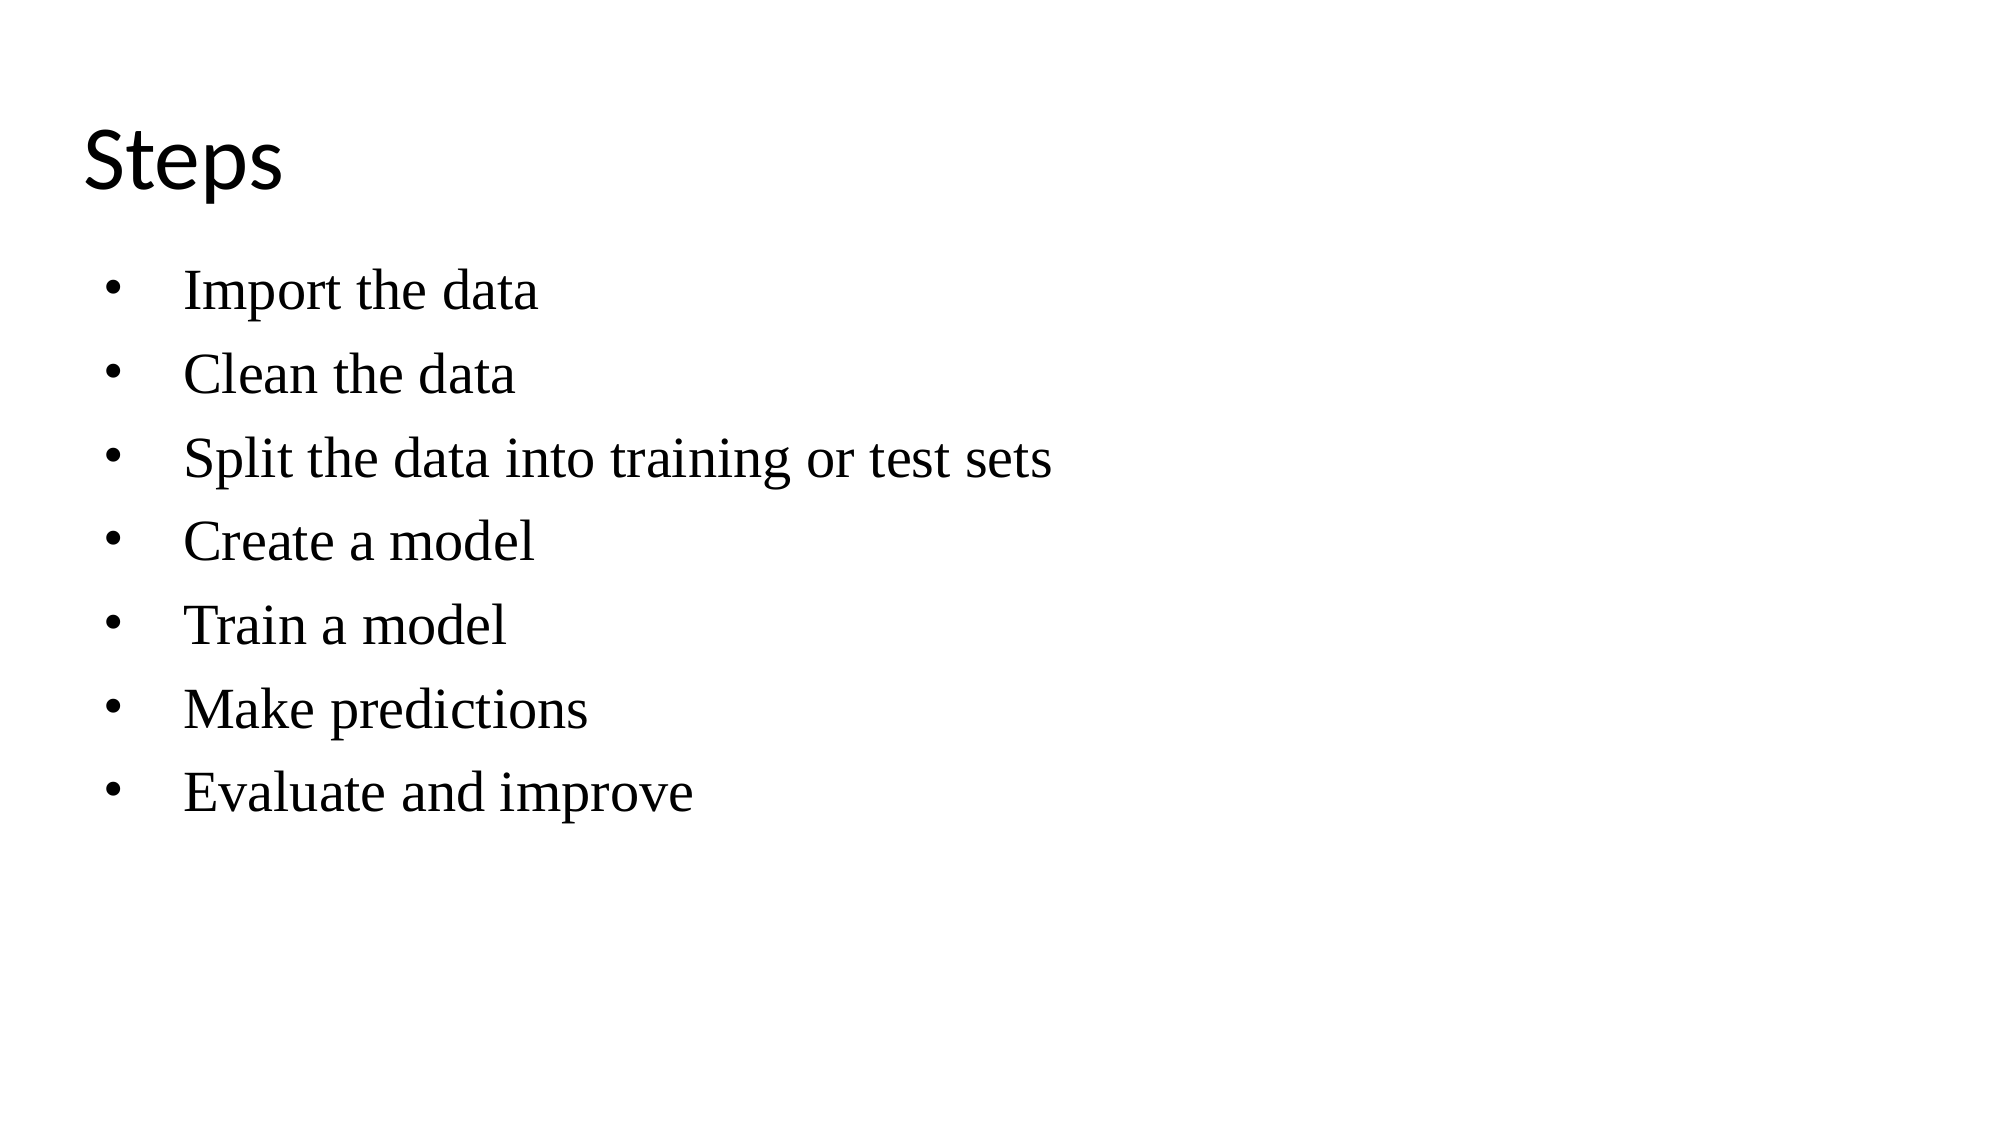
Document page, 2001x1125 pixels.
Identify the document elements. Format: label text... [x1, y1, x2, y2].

list Import the data Clean the data Split the data into training or test sets Create a model Train a model Make predictions Evaluate and improve [68, 252, 1932, 1000]
title Steps [68, 97, 1932, 223]
